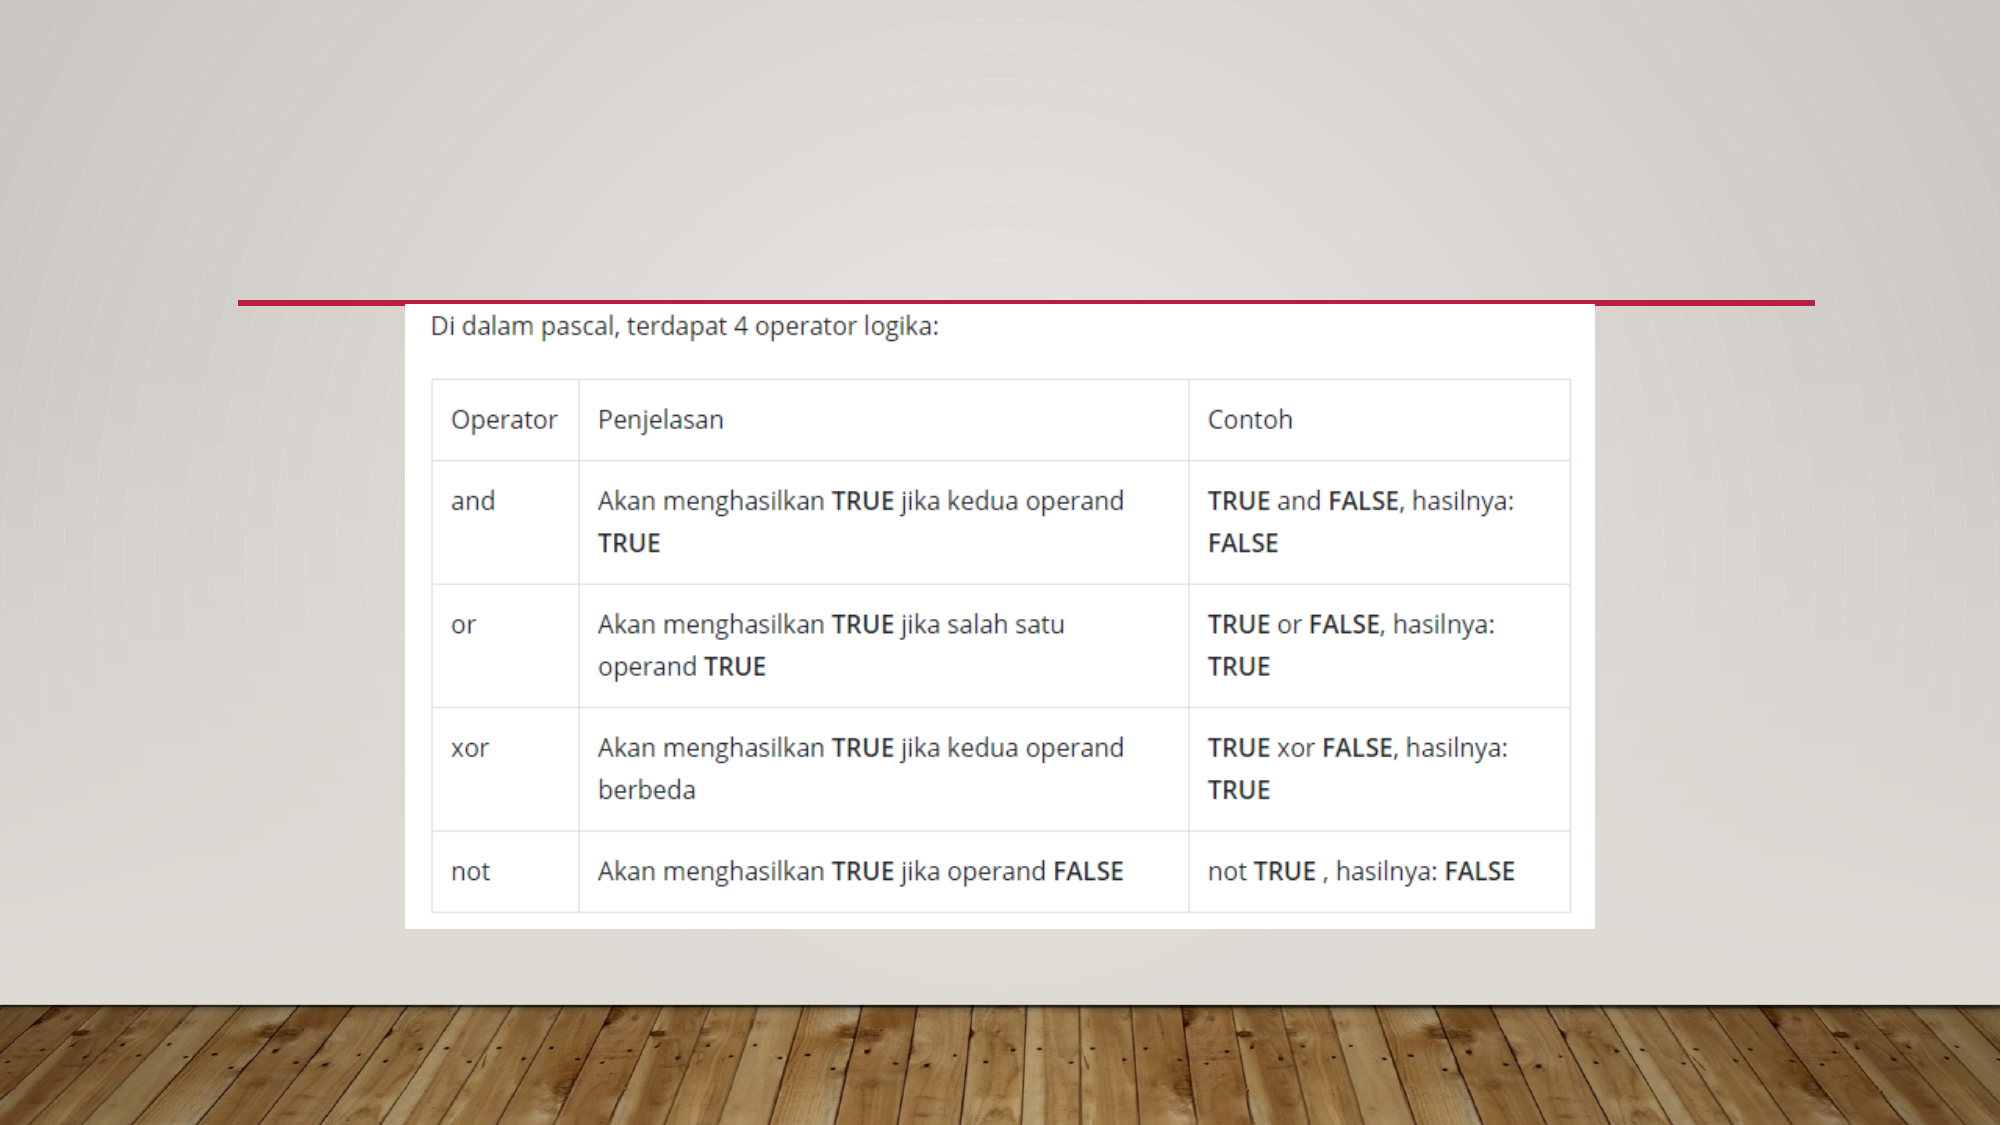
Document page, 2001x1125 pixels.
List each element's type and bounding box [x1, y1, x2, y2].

picture [0, 1005, 2000, 1125]
picture [405, 303, 1595, 930]
